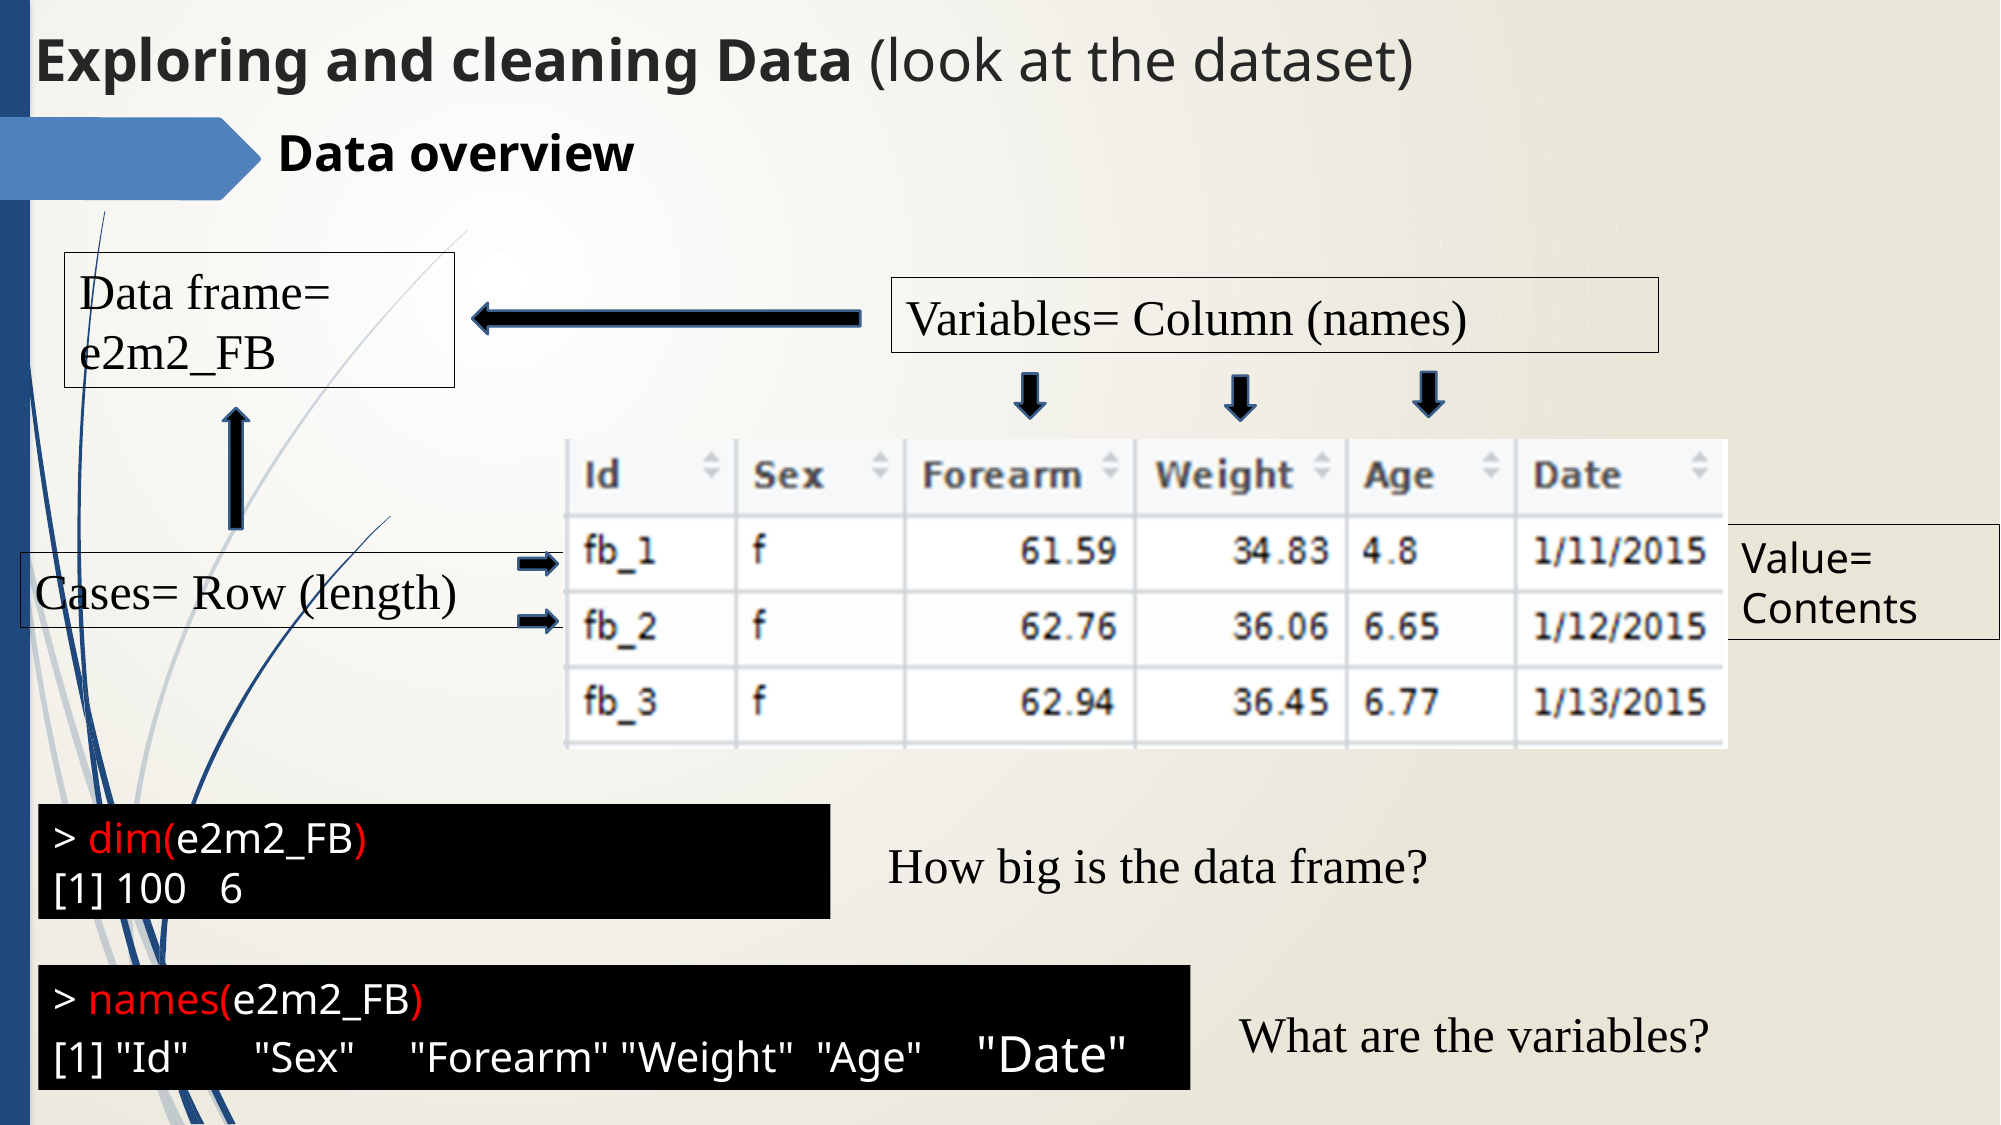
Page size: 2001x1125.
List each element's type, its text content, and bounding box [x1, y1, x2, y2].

text_box [517, 608, 558, 635]
text_box [1412, 370, 1446, 419]
picture [562, 438, 1728, 749]
text_box Variables= Column (names) [890, 277, 1659, 353]
text_box How big is the data frame? [873, 826, 1608, 901]
text_box Data frame= e2m2_FB [64, 252, 455, 388]
text_box [1013, 372, 1047, 420]
text_box [1223, 374, 1258, 422]
text_box What are the variables? [1224, 995, 1864, 1071]
text_box Data overview [262, 114, 742, 190]
text_box > names(e2m2_FB) [1] "Id" "Sex" "Forearm" "Weight" "Age" "Date" [38, 965, 1191, 1090]
text_box Value= Contents [1732, 524, 2000, 640]
text_box [221, 406, 251, 531]
text_box > dim(e2m2_FB) [1] 100 6 [38, 804, 831, 919]
text_box [517, 551, 558, 577]
title Exploring and cleaning Data (look at the dataset) [19, 15, 1875, 114]
text_box Cases= Row (length) [19, 552, 558, 627]
text_box [471, 301, 862, 336]
